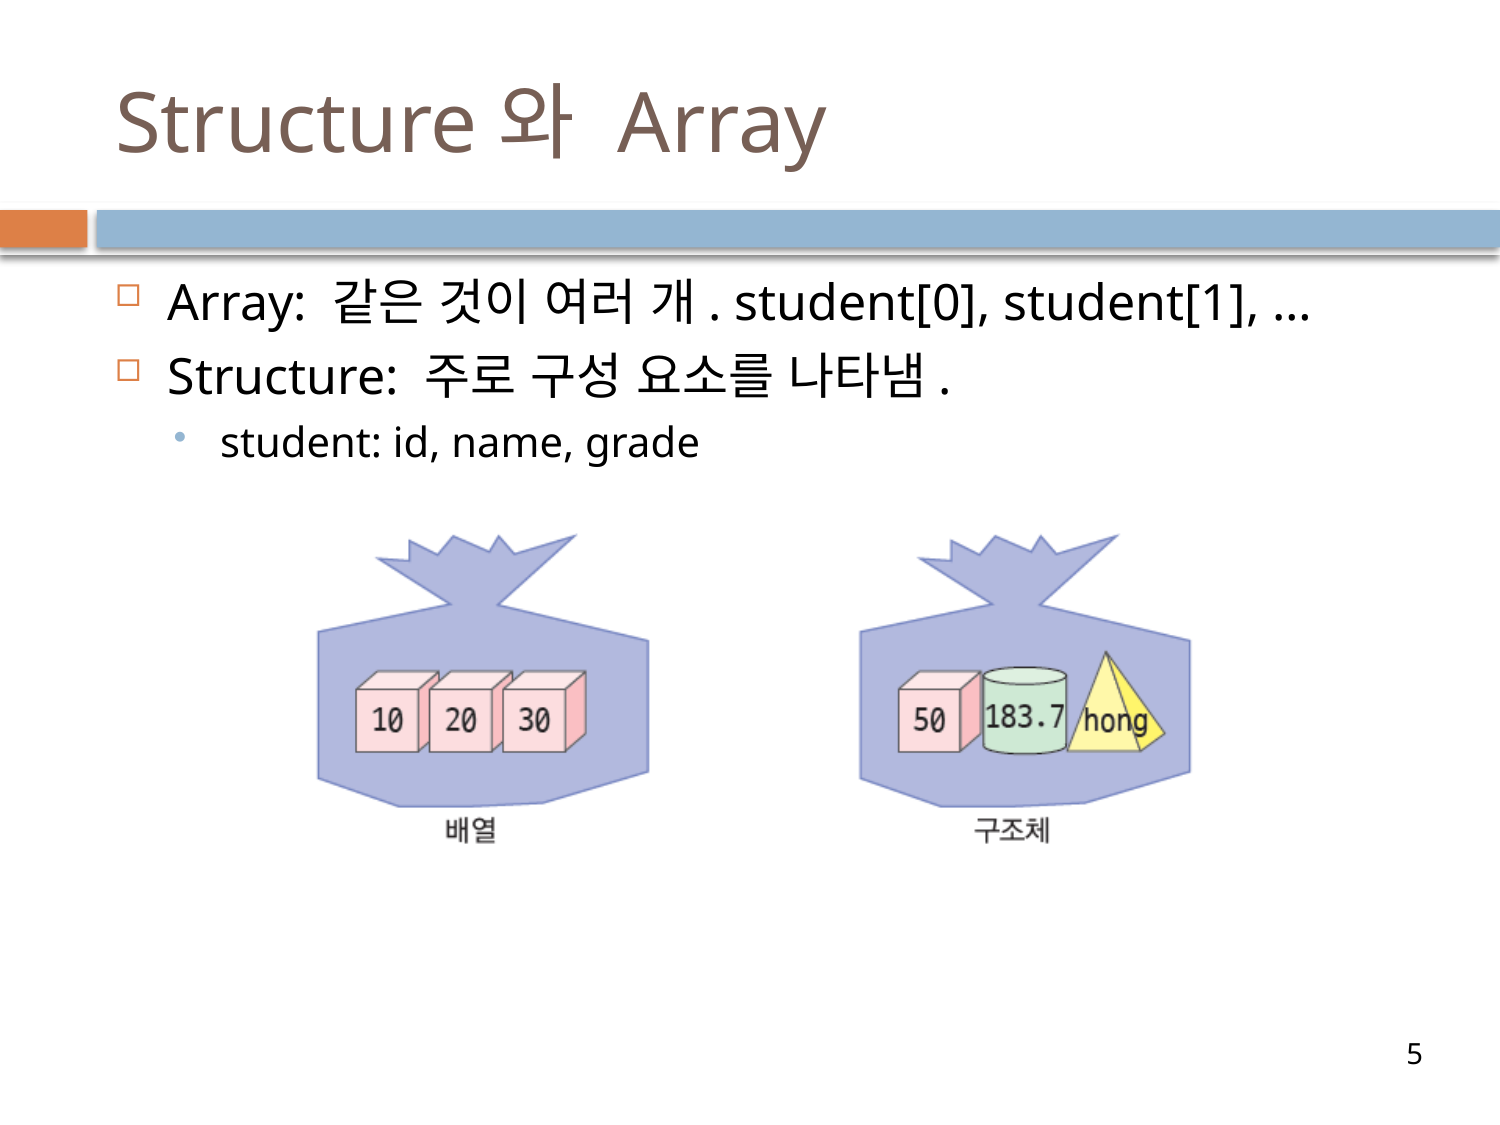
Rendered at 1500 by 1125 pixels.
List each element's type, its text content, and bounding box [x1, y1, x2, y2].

title Structure와 Array [100, 37, 1438, 200]
picture [293, 493, 1211, 859]
slide_number 5 [1021, 1024, 1438, 1085]
list Array: 같은 것이 여러 개. student[0], student[1], … Structure: 주로 구성 요소를 나타냄. student: id, name, grade [100, 262, 1438, 1000]
